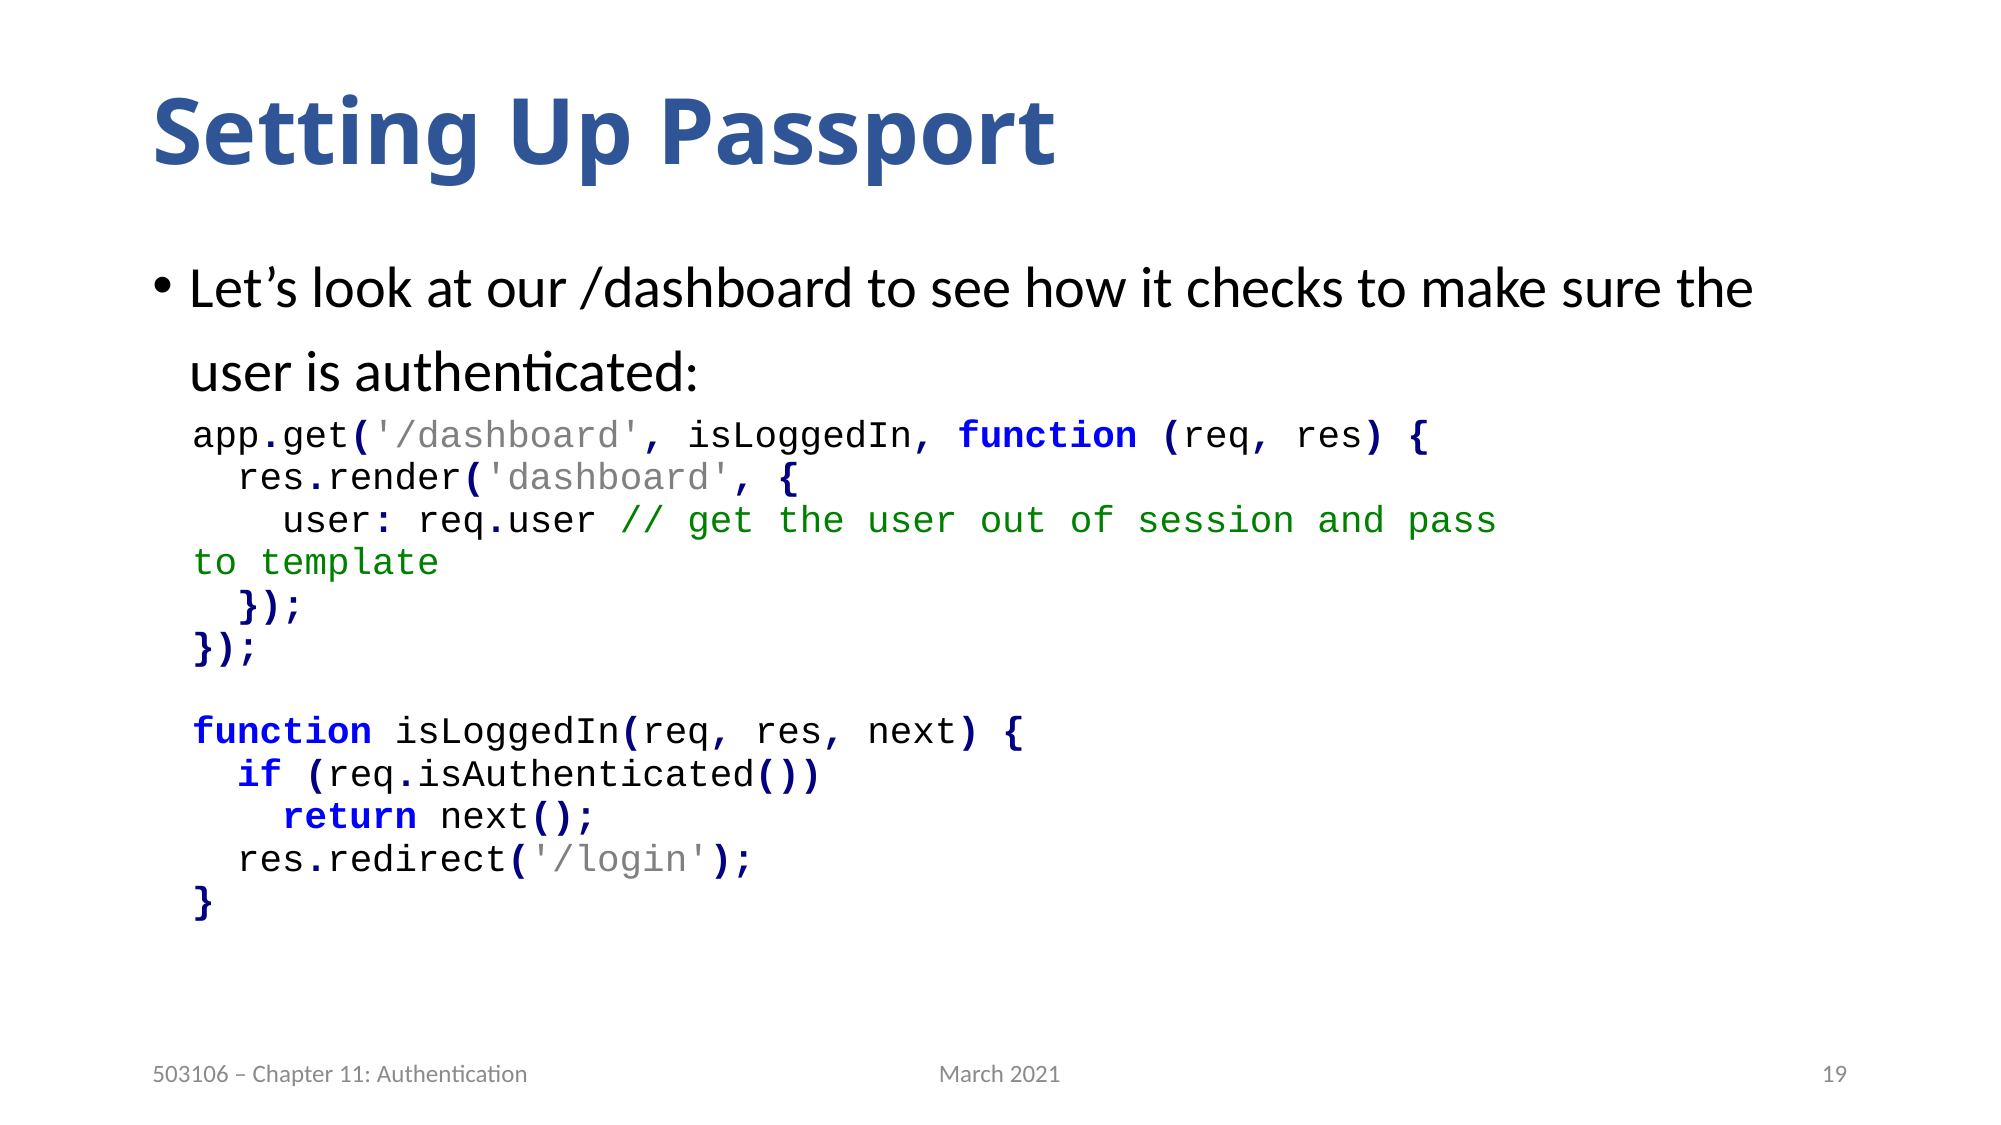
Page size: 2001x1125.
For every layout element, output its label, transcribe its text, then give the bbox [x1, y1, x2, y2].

list Let’s look at our /dashboard to see how it checks to make sure the user is authenticated: [137, 228, 1863, 1014]
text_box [192, 416, 1525, 992]
footer March 2021 [662, 1042, 1338, 1103]
title Setting Up Passport [137, 59, 1863, 210]
slide_number 19 [1412, 1042, 1863, 1103]
